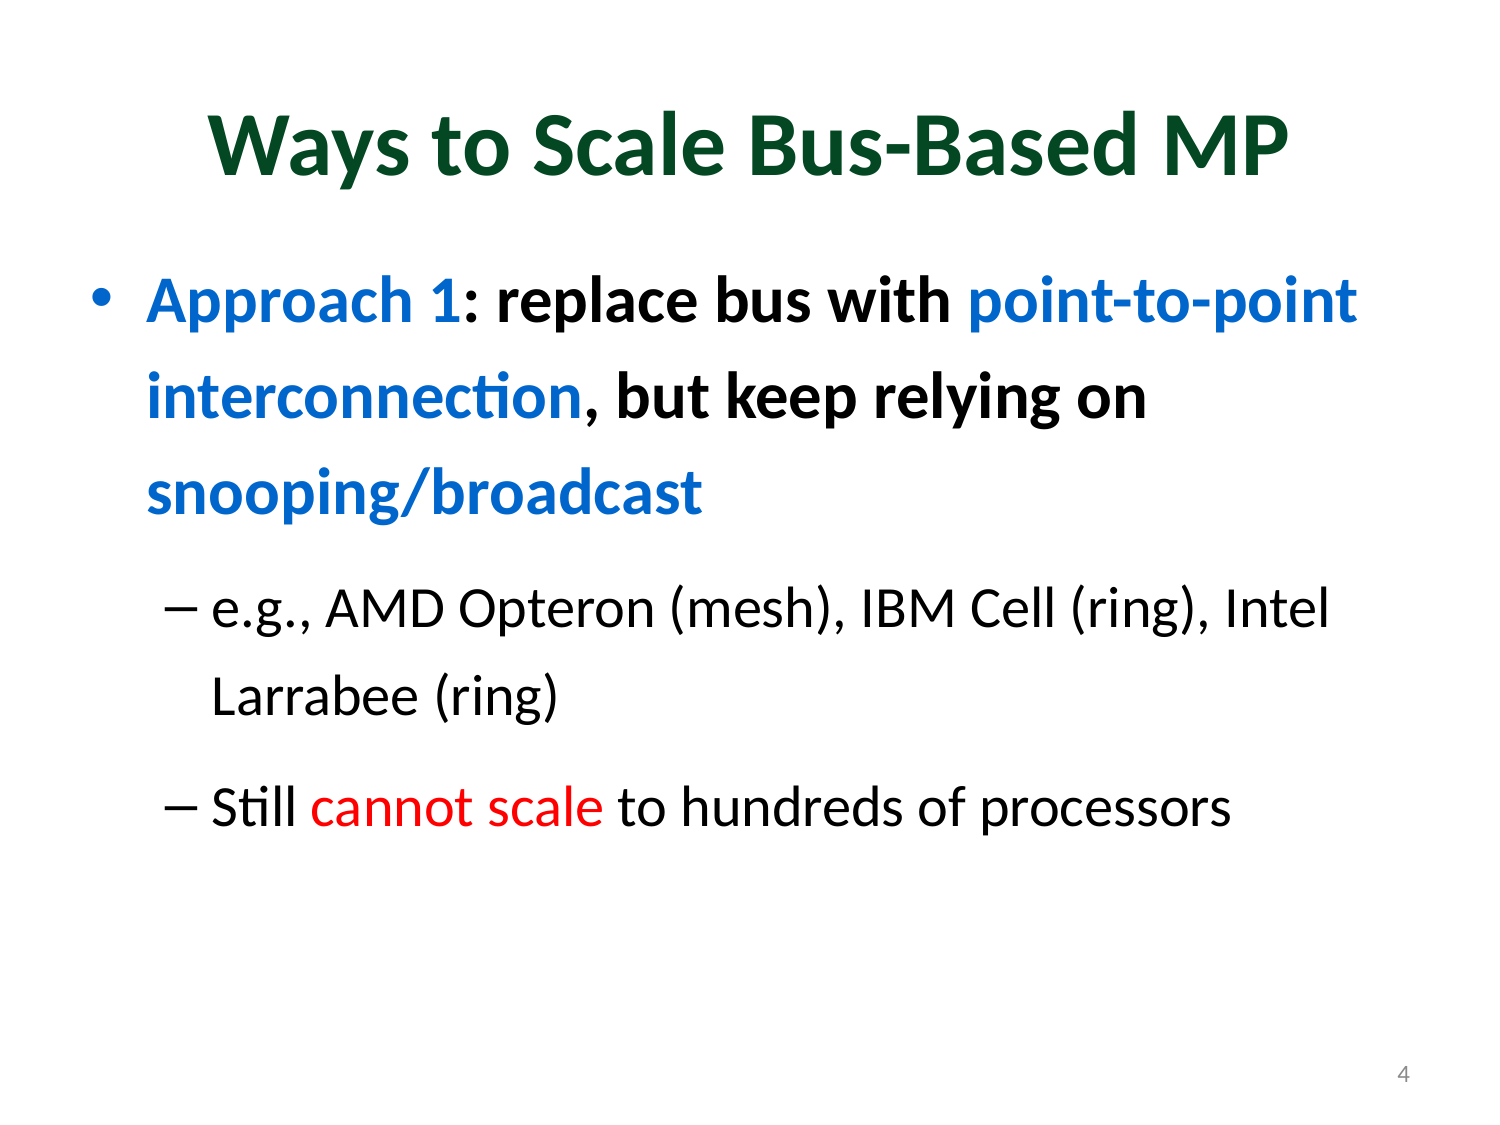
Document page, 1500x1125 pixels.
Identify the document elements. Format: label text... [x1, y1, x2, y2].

slide_number 4 [1074, 1042, 1425, 1103]
list Approach 1: replace bus with point-to-point interconnection, but keep relying on snooping/broadcast e.g., AMD Opteron (mesh), IBM Cell (ring), Intel Larrabee (ring) Still cannot scale to hundreds of processors [74, 232, 1425, 1024]
title Ways to Scale Bus-Based MP [75, 45, 1425, 233]
